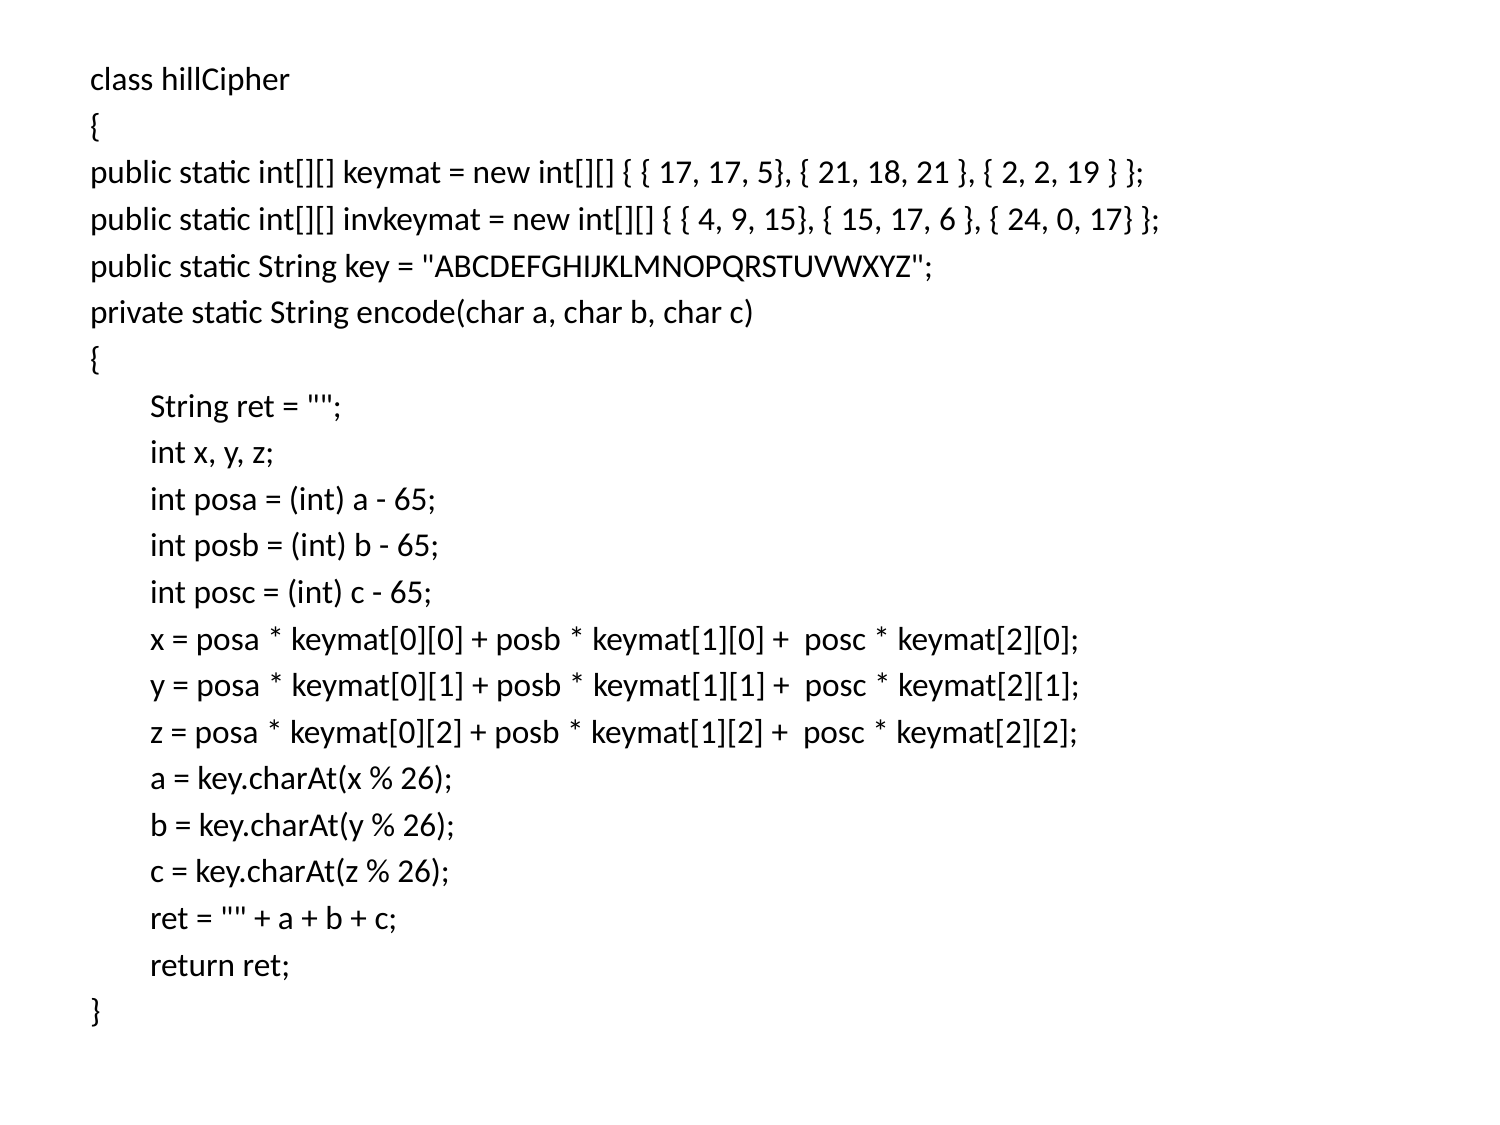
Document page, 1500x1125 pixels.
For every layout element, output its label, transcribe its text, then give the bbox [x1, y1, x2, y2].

list class hillCipher { public static int[][] keymat = new int[][] { { 17, 17, 5}, { 21, 18, 21 }, { 2, 2, 19 } }; public static int[][] invkeymat = new int[][] { { 4, 9, 15}, { 15, 17, 6 }, { 24, 0, 17} }; public static String key = "ABCDEFGHIJKLMNOPQRSTUVWXYZ"; private static String encode(char a, char b, char c) { String ret = ""; int x, y, z; int posa = (int) a - 65; int posb = (int) b - 65; int posc = (int) c - 65; x = posa * keymat[0][0] + posb * keymat[1][0] + posc * keymat[2][0]; y = posa * keymat[0][1] + posb * keymat[1][1] + posc * keymat[2][1]; z = posa * keymat[0][2] + posb * keymat[1][2] + posc * keymat[2][2]; a = key.charAt(x % 26); b = key.charAt(y % 26); c = key.charAt(z % 26); ret = "" + a + b + c; return ret; } [75, 50, 1425, 1005]
